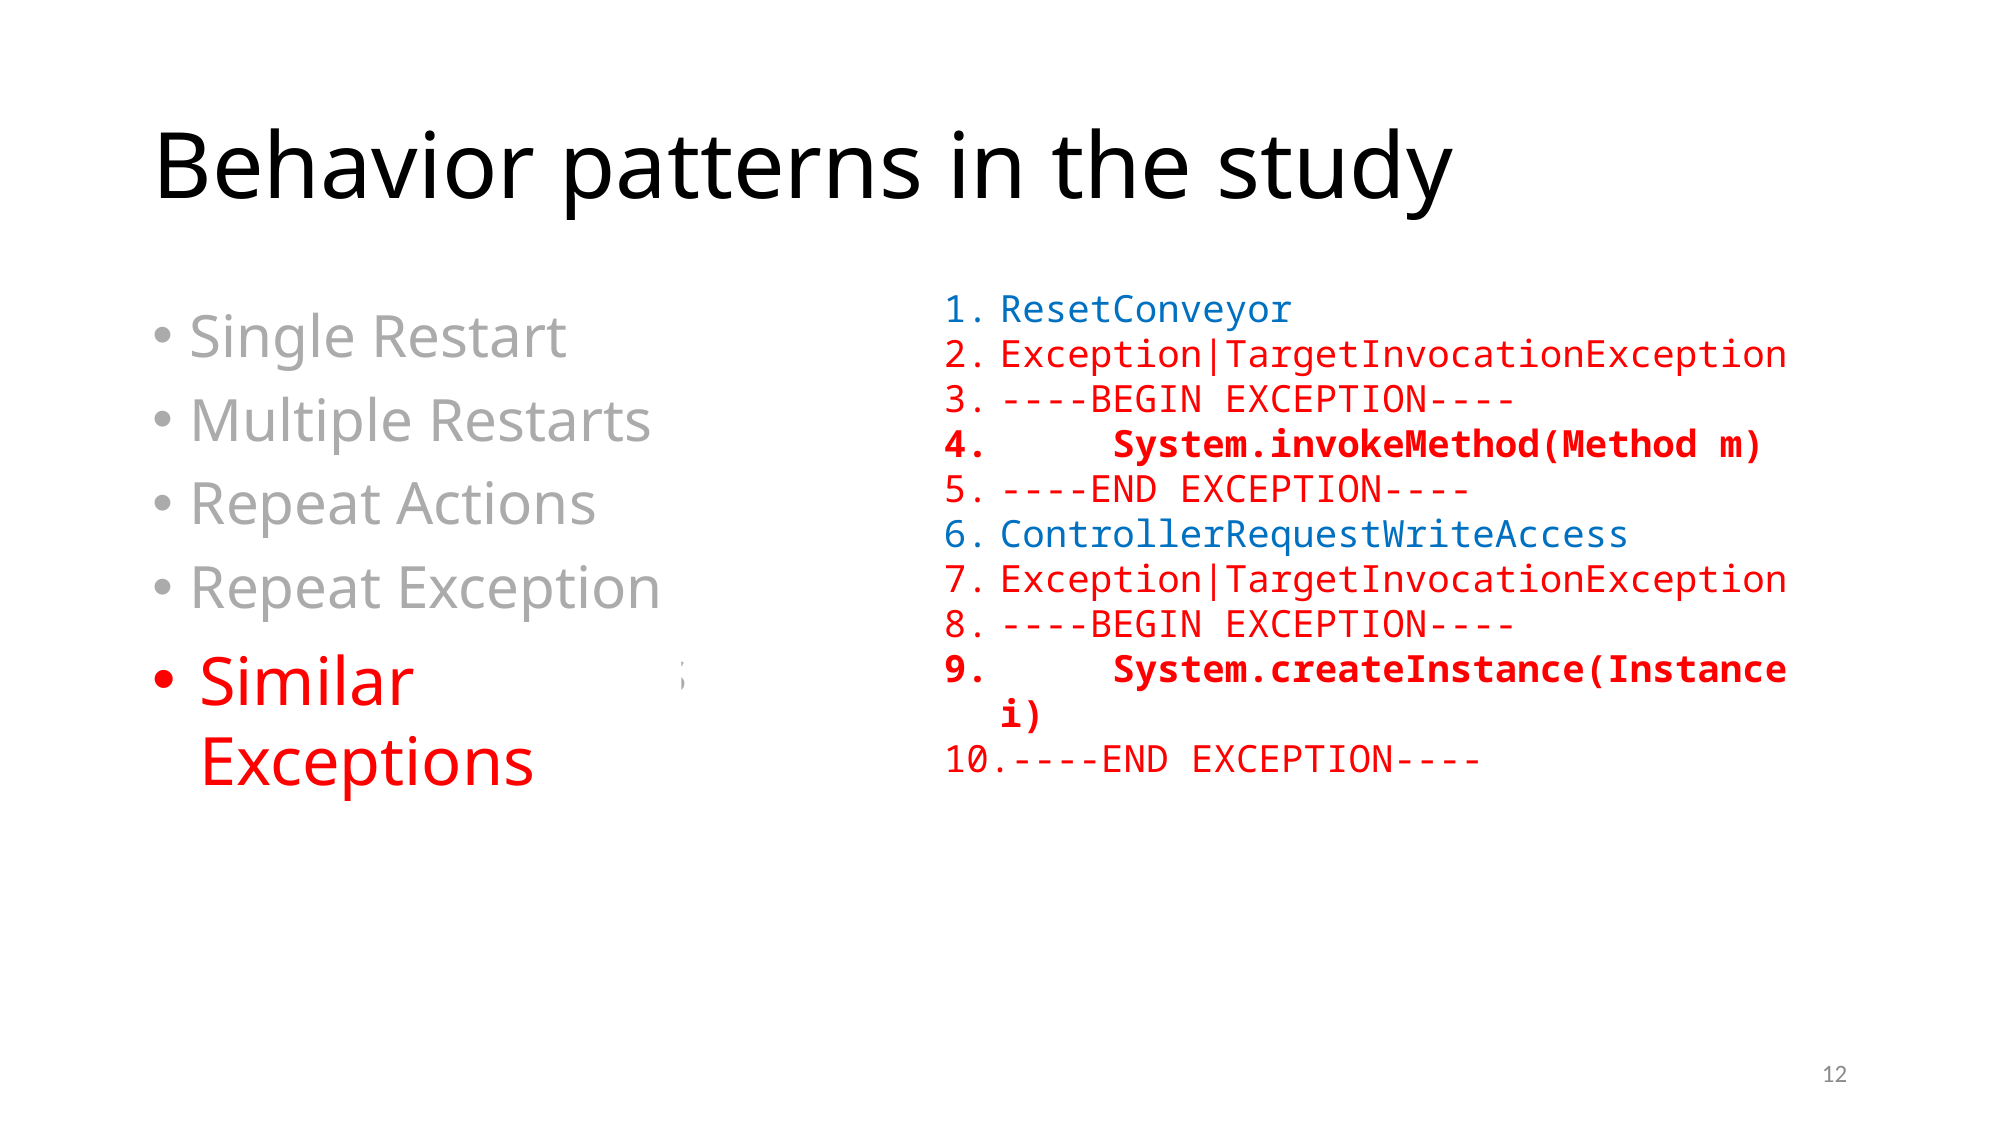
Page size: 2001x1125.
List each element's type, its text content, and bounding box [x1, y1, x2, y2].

slide_number 12 [1412, 1042, 1863, 1103]
text_box Similar Exceptions [137, 630, 738, 806]
text_box [71, 276, 712, 746]
title Behavior patterns in the study [137, 59, 1863, 278]
text_box ResetConveyor Exception|TargetInvocationException ----BEGIN EXCEPTION---- System.invokeMethod(Method m) ----END EXCEPTION---- ControllerRequestWriteAccess Exception|TargetInvocationException ----BEGIN EXCEPTION---- System.createInstance(Instance i) ----END EXCEPTION---- [928, 277, 1863, 877]
list Single Restart Multiple Restarts Repeat Actions Repeat Exception Similar Exceptions [137, 299, 766, 1014]
